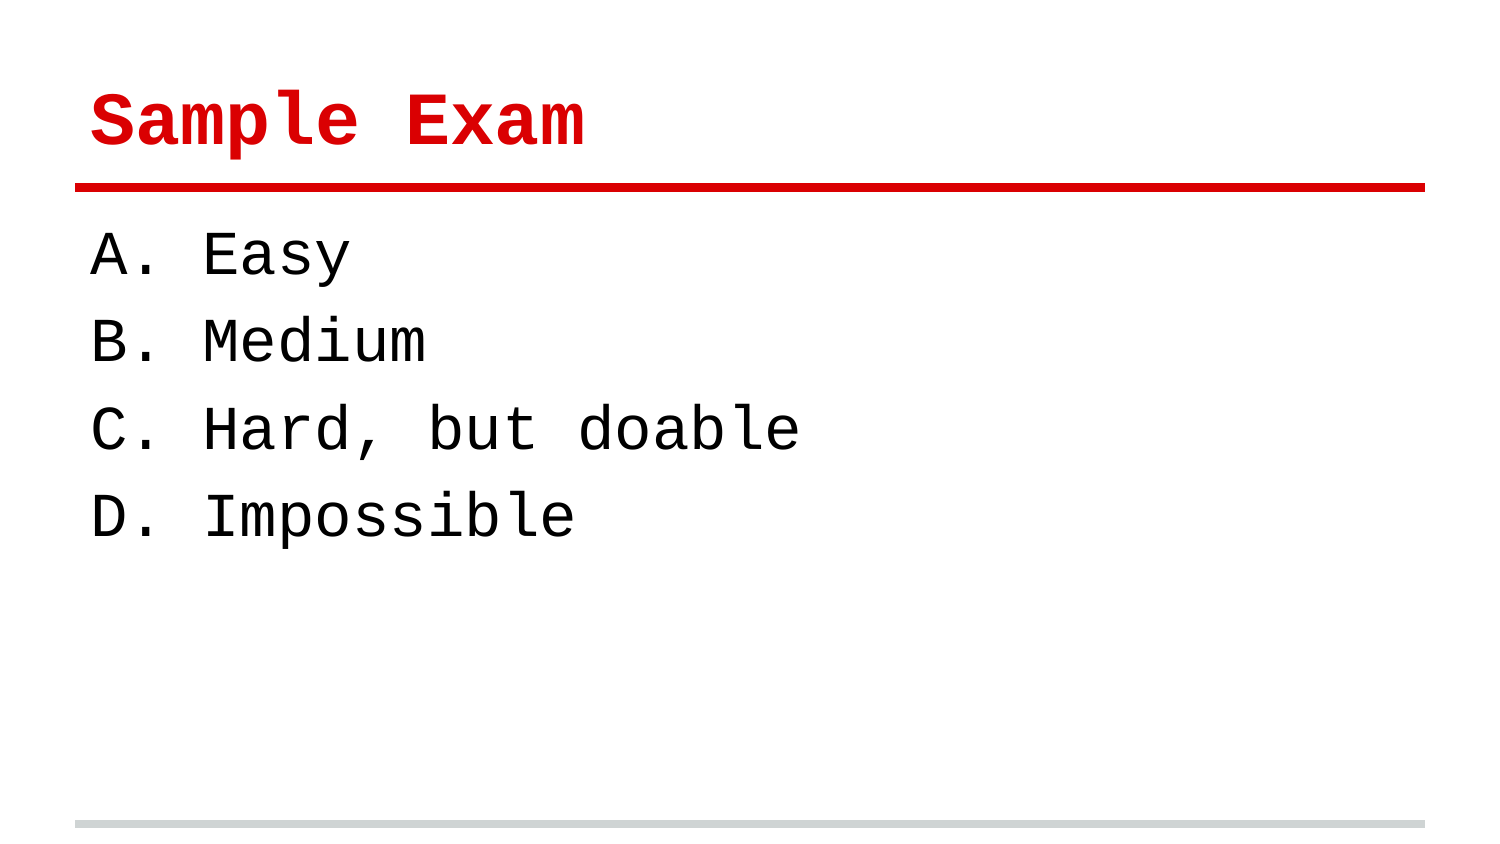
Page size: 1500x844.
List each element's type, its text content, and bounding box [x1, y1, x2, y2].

list A. Easy B. Medium C. Hard, but doable D. Impossible [75, 196, 1425, 808]
title Sample Exam [75, 33, 1425, 175]
